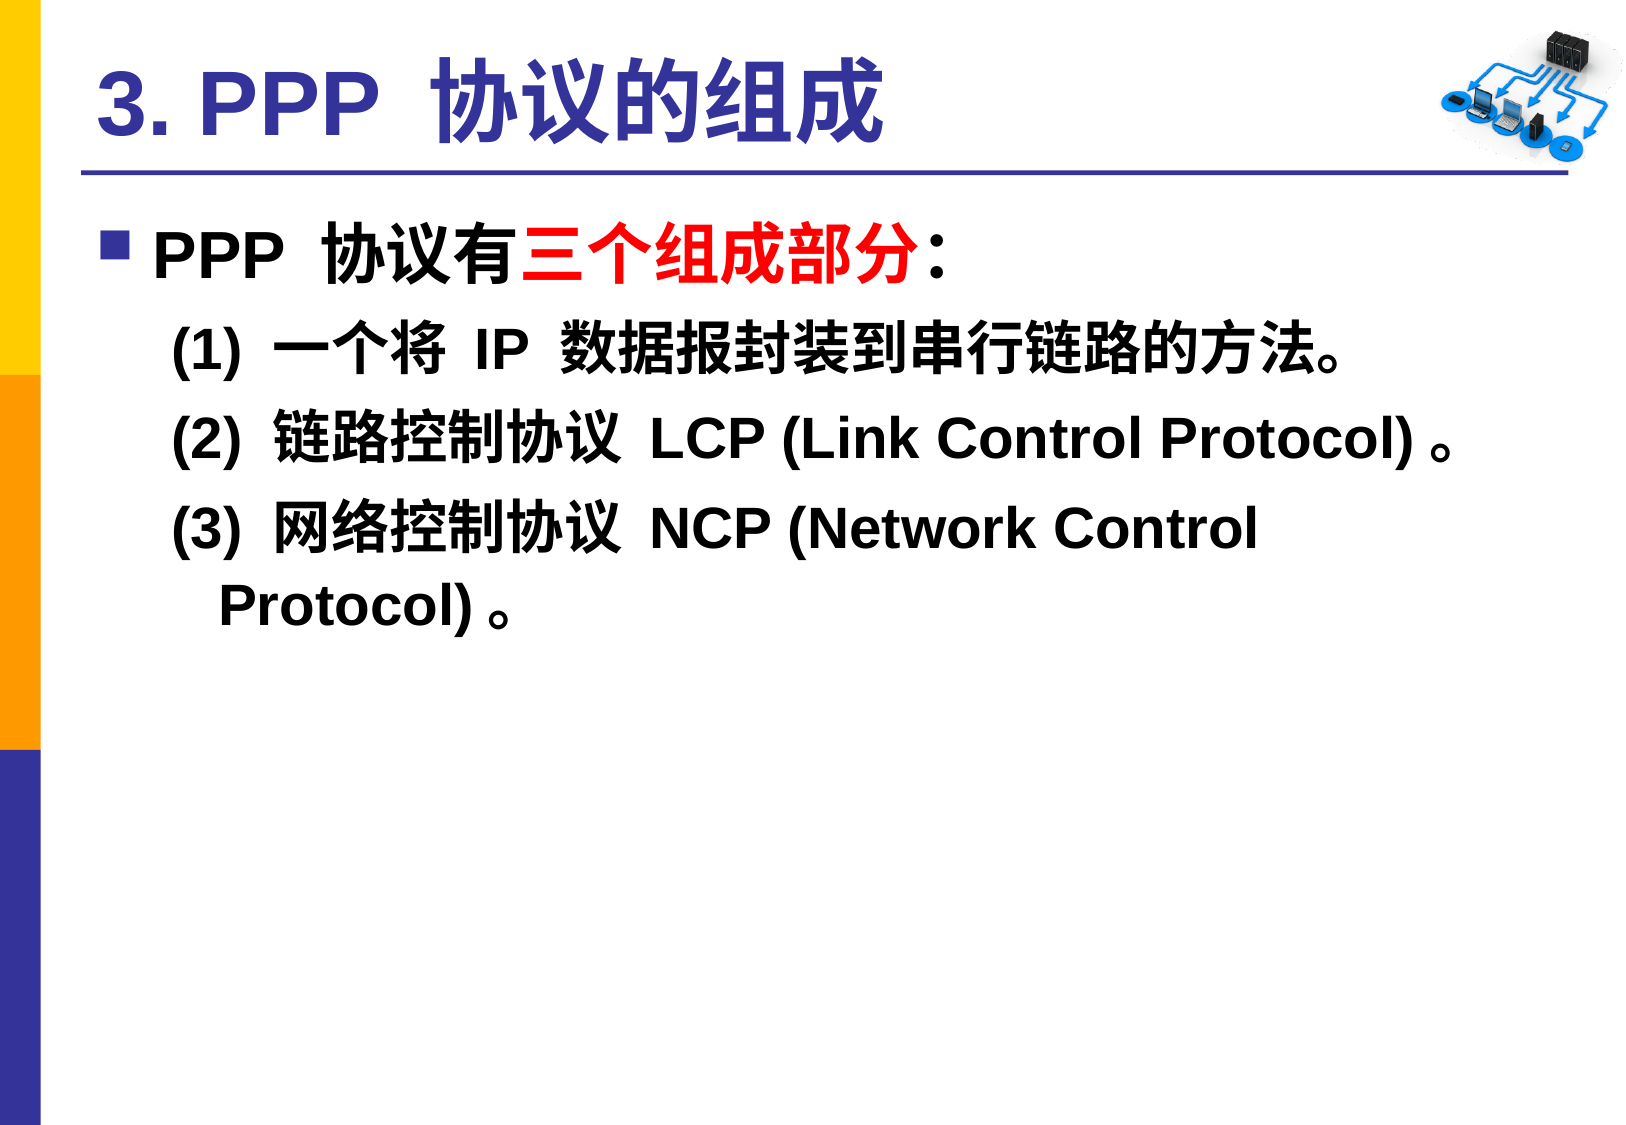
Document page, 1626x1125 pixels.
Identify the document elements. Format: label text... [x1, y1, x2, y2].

title 3. PPP 协议的组成 [81, 30, 1569, 161]
list PPP 协议有三个组成部分： (1) 一个将 IP 数据报封装到串行链路的方法。 (2) 链路控制协议 LCP (Link Control Protocol)。 (3) 网络控制协议 NCP (Network Control Protocol)。 [81, 196, 1569, 1006]
picture [1438, 30, 1624, 165]
